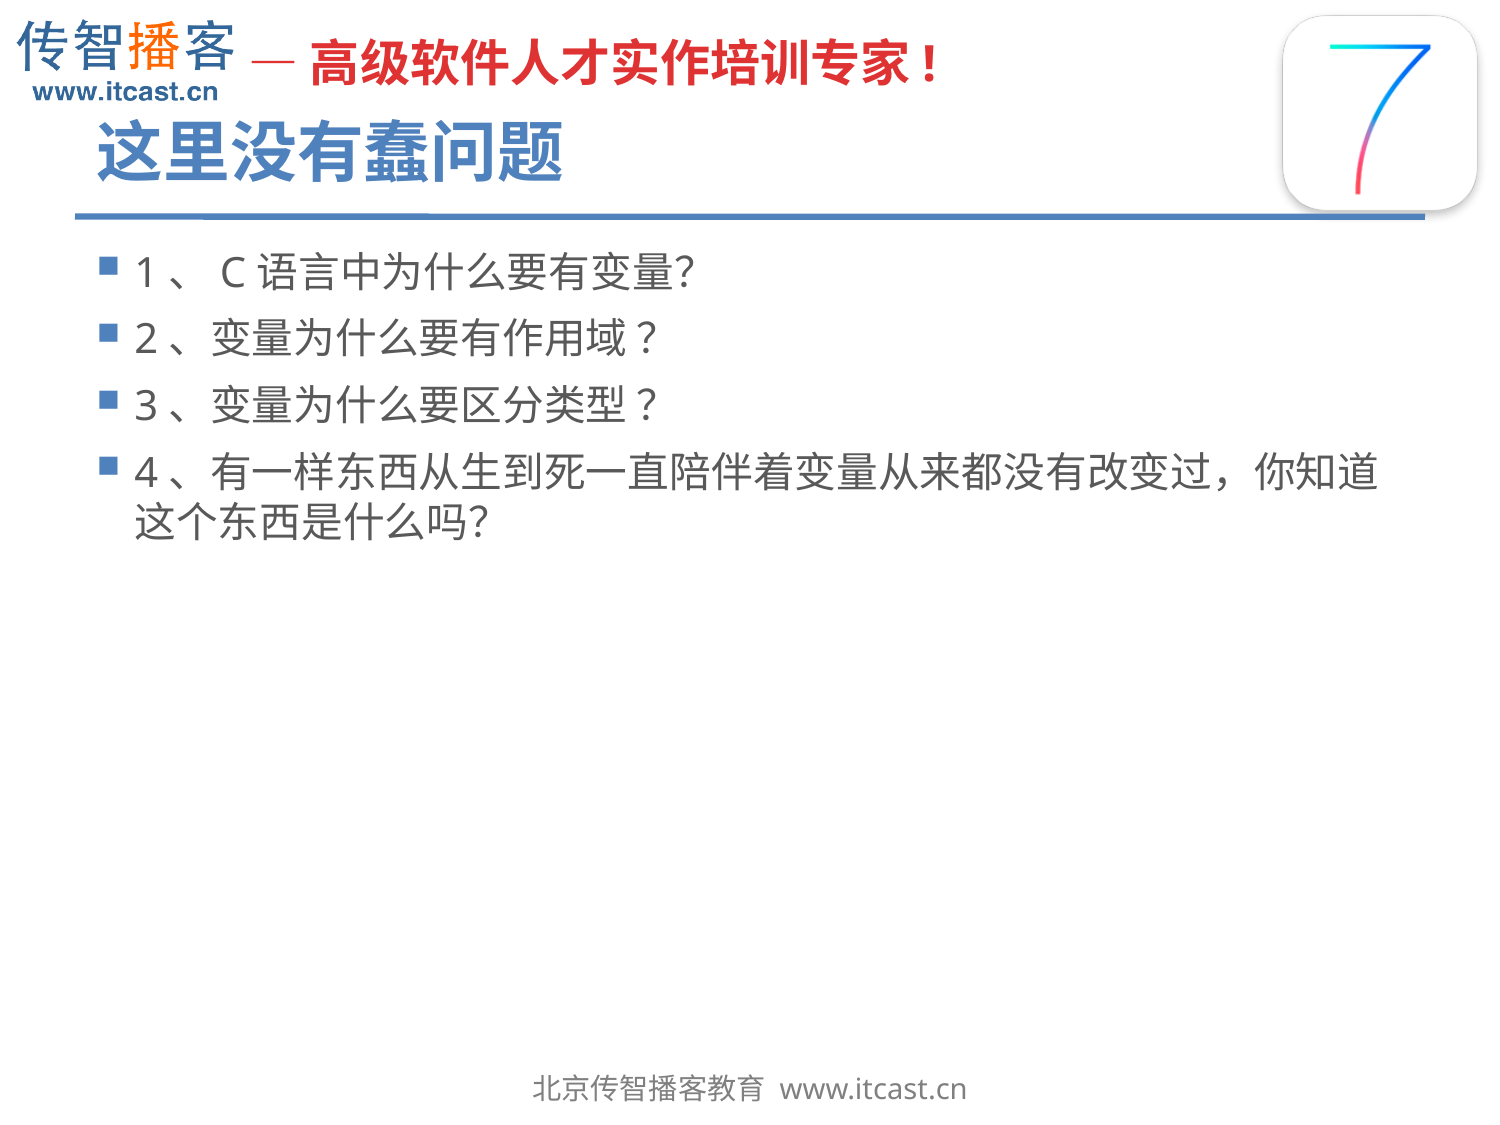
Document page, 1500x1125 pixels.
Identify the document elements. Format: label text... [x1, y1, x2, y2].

title 这里没有蠢问题 [81, 102, 1416, 237]
picture [16, 19, 234, 101]
picture [1163, 0, 1500, 263]
list 1、C语言中为什么要有变量？ 2、变量为什么要有作用域 ？ 3、变量为什么要区分类型 ？ 4、有一样东西从生到死一直陪伴着变量从来都没有改变过，你知道这个东西是什么吗？ [81, 237, 1416, 1005]
